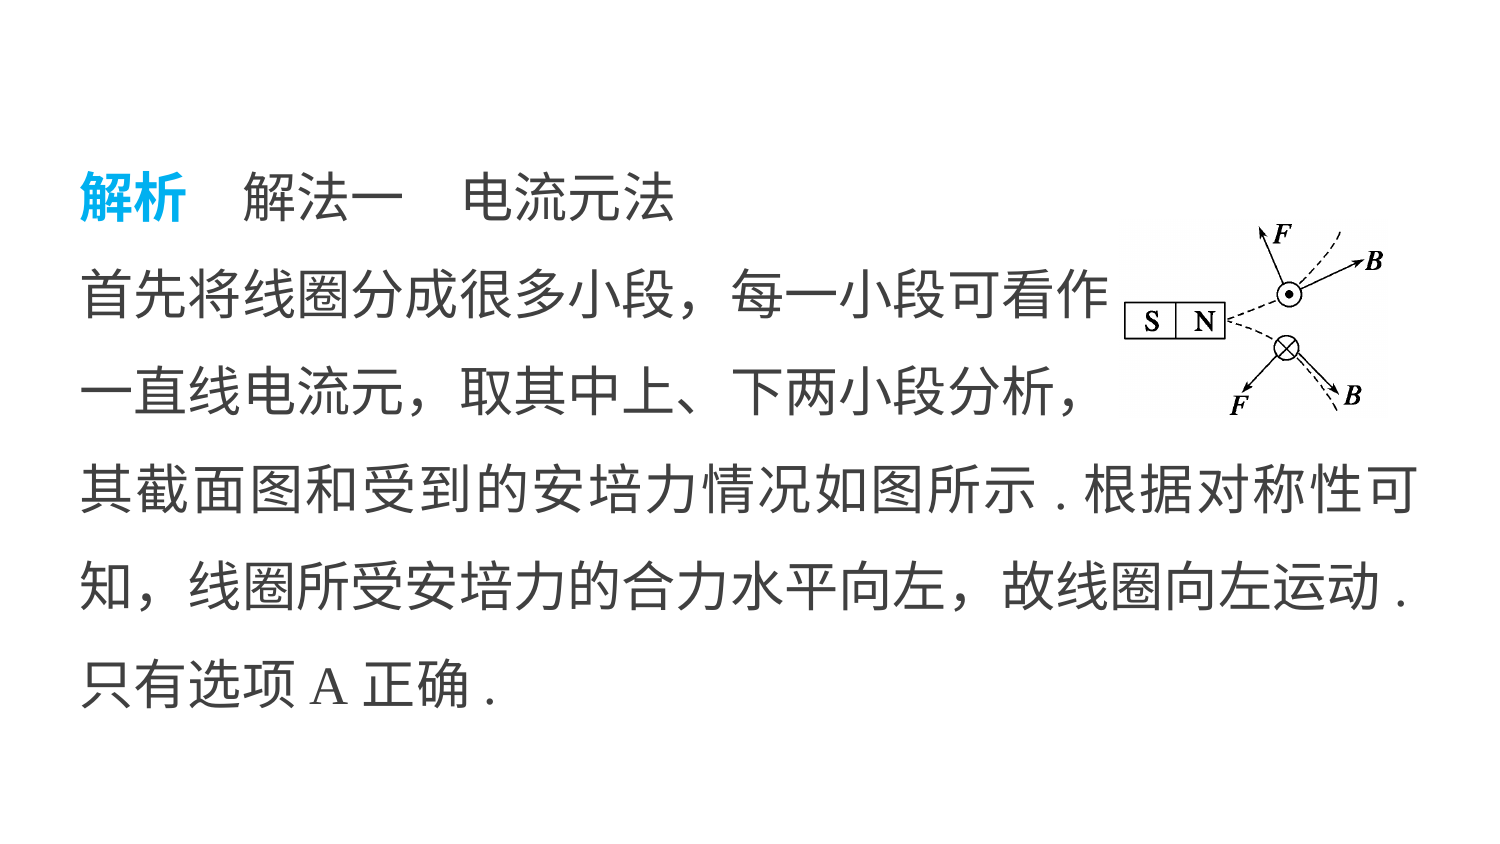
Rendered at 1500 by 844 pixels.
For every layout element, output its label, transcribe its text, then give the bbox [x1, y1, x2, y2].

text_box 解析 解法一 电流元法 首先将线圈分成很多小段，每一小段可看作 一直线电流元，取其中上、下两小段分析， 其截面图和受到的安培力情况如图所示.根据对称性可知，线圈所受安培力的合力水平向左，故线圈向左运动.只有选项A正确. [64, 123, 1436, 723]
picture [1118, 219, 1389, 418]
